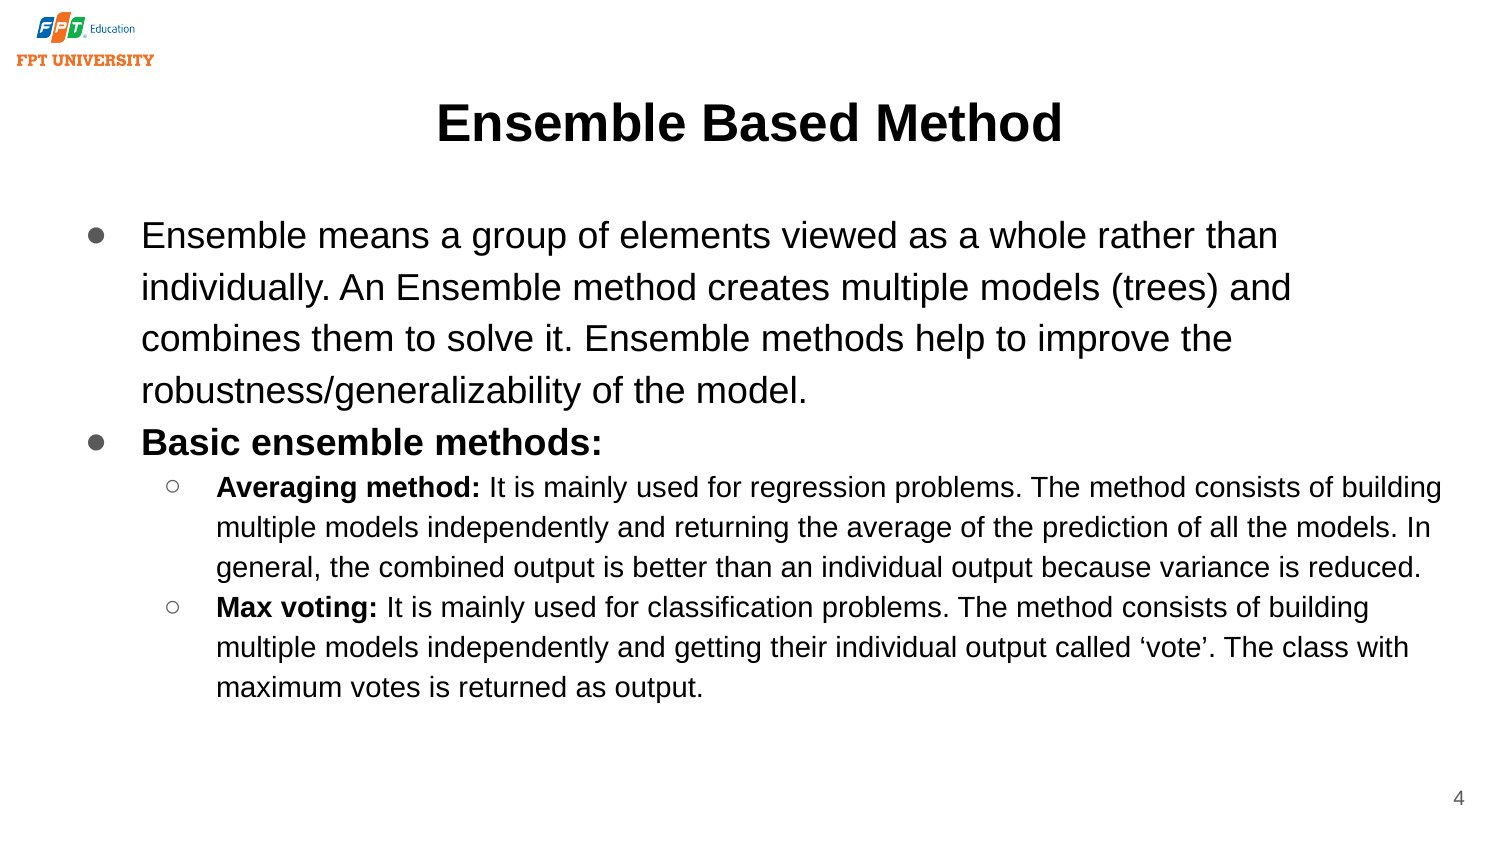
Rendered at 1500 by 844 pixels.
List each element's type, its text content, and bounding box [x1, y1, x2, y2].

title Ensemble Based Method [51, 72, 1449, 167]
picture [11, 1, 160, 77]
slide_number 4 [1389, 764, 1480, 830]
list Ensemble means a group of elements viewed as a whole rather than individually. An Ensemble method creates multiple models (trees) and combines them to solve it. Ensemble methods help to improve the robustness/generalizability of the model. Basic ensemble methods: Averaging method: It is mainly used for regression problems. The method consists of building multiple models independently and returning the average of the prediction of all the models. In general, the combined output is better than an individual output because variance is reduced. Max voting: It is mainly used for classification problems. The method consists of building multiple models independently and getting their individual output called ‘vote’. The class with maximum votes is returned as output. [51, 189, 1472, 816]
